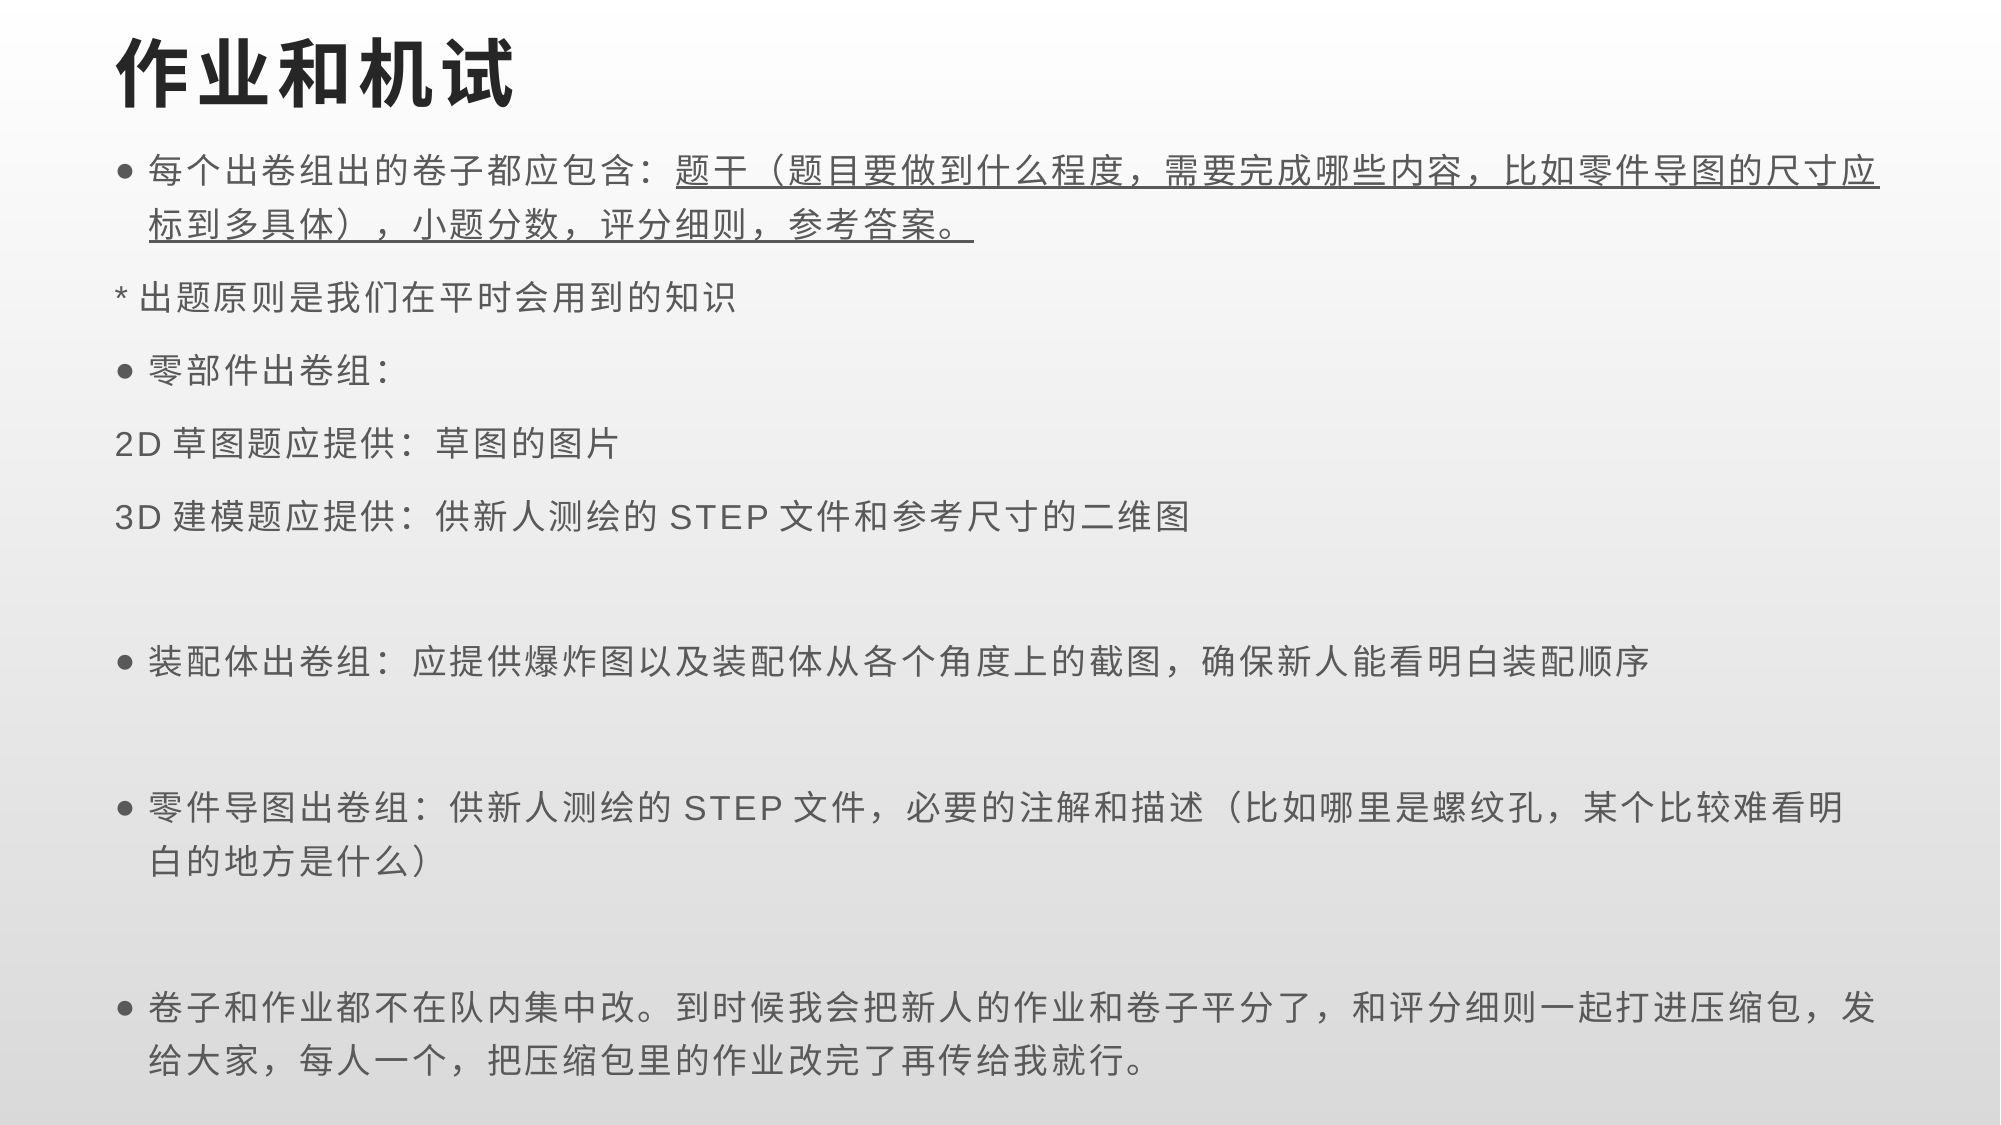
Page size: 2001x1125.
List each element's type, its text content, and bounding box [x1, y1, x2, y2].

list 每个出卷组出的卷子都应包含：题干（题目要做到什么程度，需要完成哪些内容，比如零件导图的尺寸应标到多具体），小题分数，评分细则，参考答案。 *出题原则是我们在平时会用到的知识 零部件出卷组： 2D草图题应提供：草图的图片 3D建模题应提供：供新人测绘的STEP文件和参考尺寸的二维图 装配体出卷组：应提供爆炸图以及装配体从各个角度上的截图，确保新人能看明白装配顺序 零件导图出卷组：供新人测绘的STEP文件，必要的注解和描述（比如哪里是螺纹孔，某个比较难看明白的地方是什么） 卷子和作业都不在队内集中改。到时候我会把新人的作业和卷子平分了，和评分细则一起打进压缩包，发给大家，每人一个，把压缩包里的作业改完了再传给我就行。 [99, 129, 1900, 1094]
title 作业和机试 [100, 13, 1900, 129]
